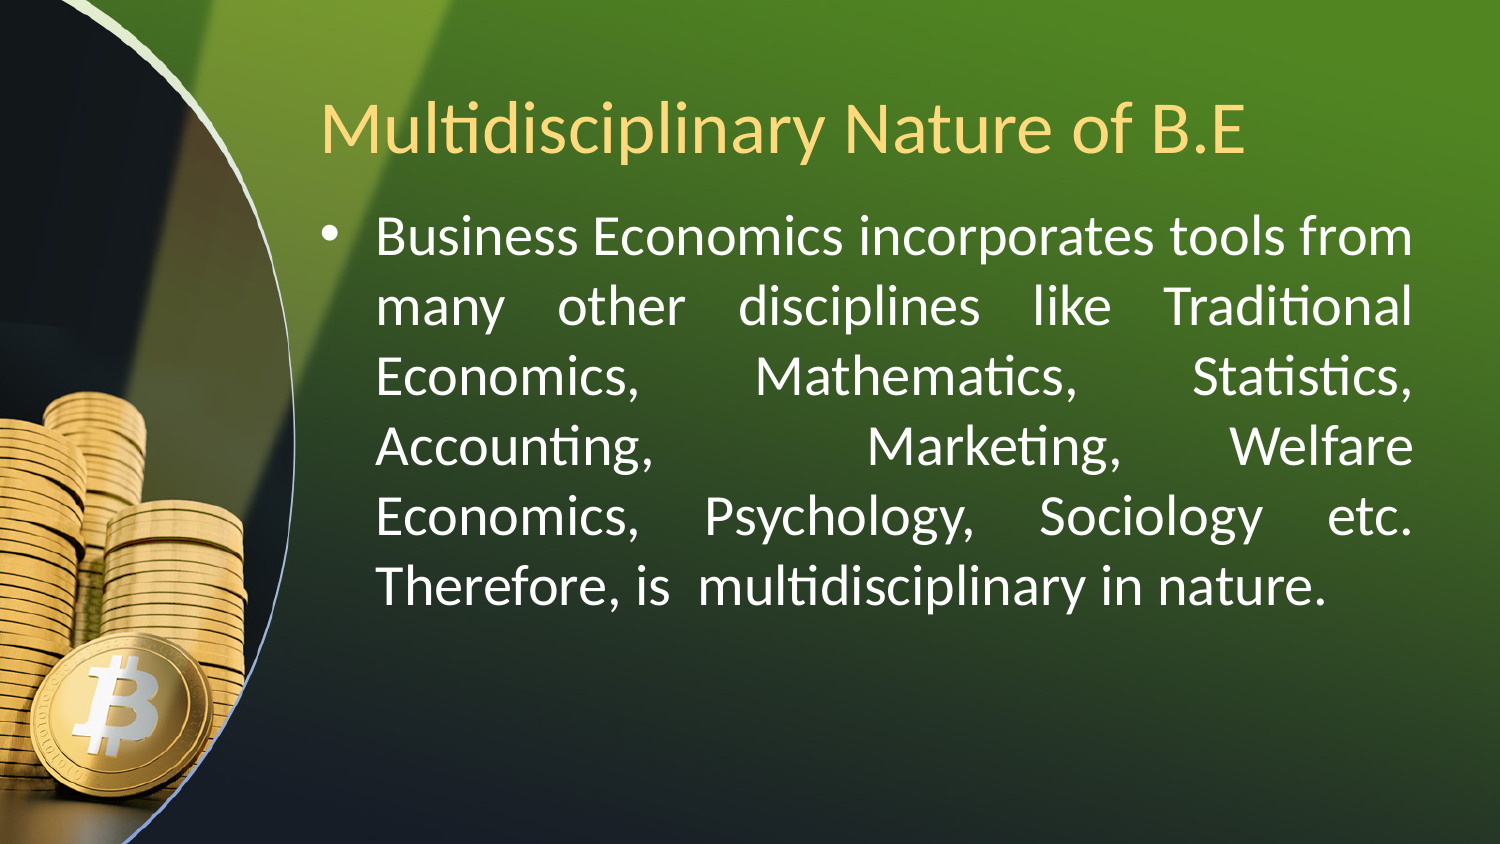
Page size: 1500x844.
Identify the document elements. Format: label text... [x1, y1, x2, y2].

title Multidisciplinary Nature of B.E [304, 64, 1430, 184]
list Business Economics incorporates tools from many other disciplines like Traditional Economics, Mathematics, Statistics, Accounting, Marketing, Welfare Economics, Psychology, Sociology etc. Therefore, is multidisciplinary in nature. [304, 189, 1430, 766]
picture [0, 0, 1500, 844]
